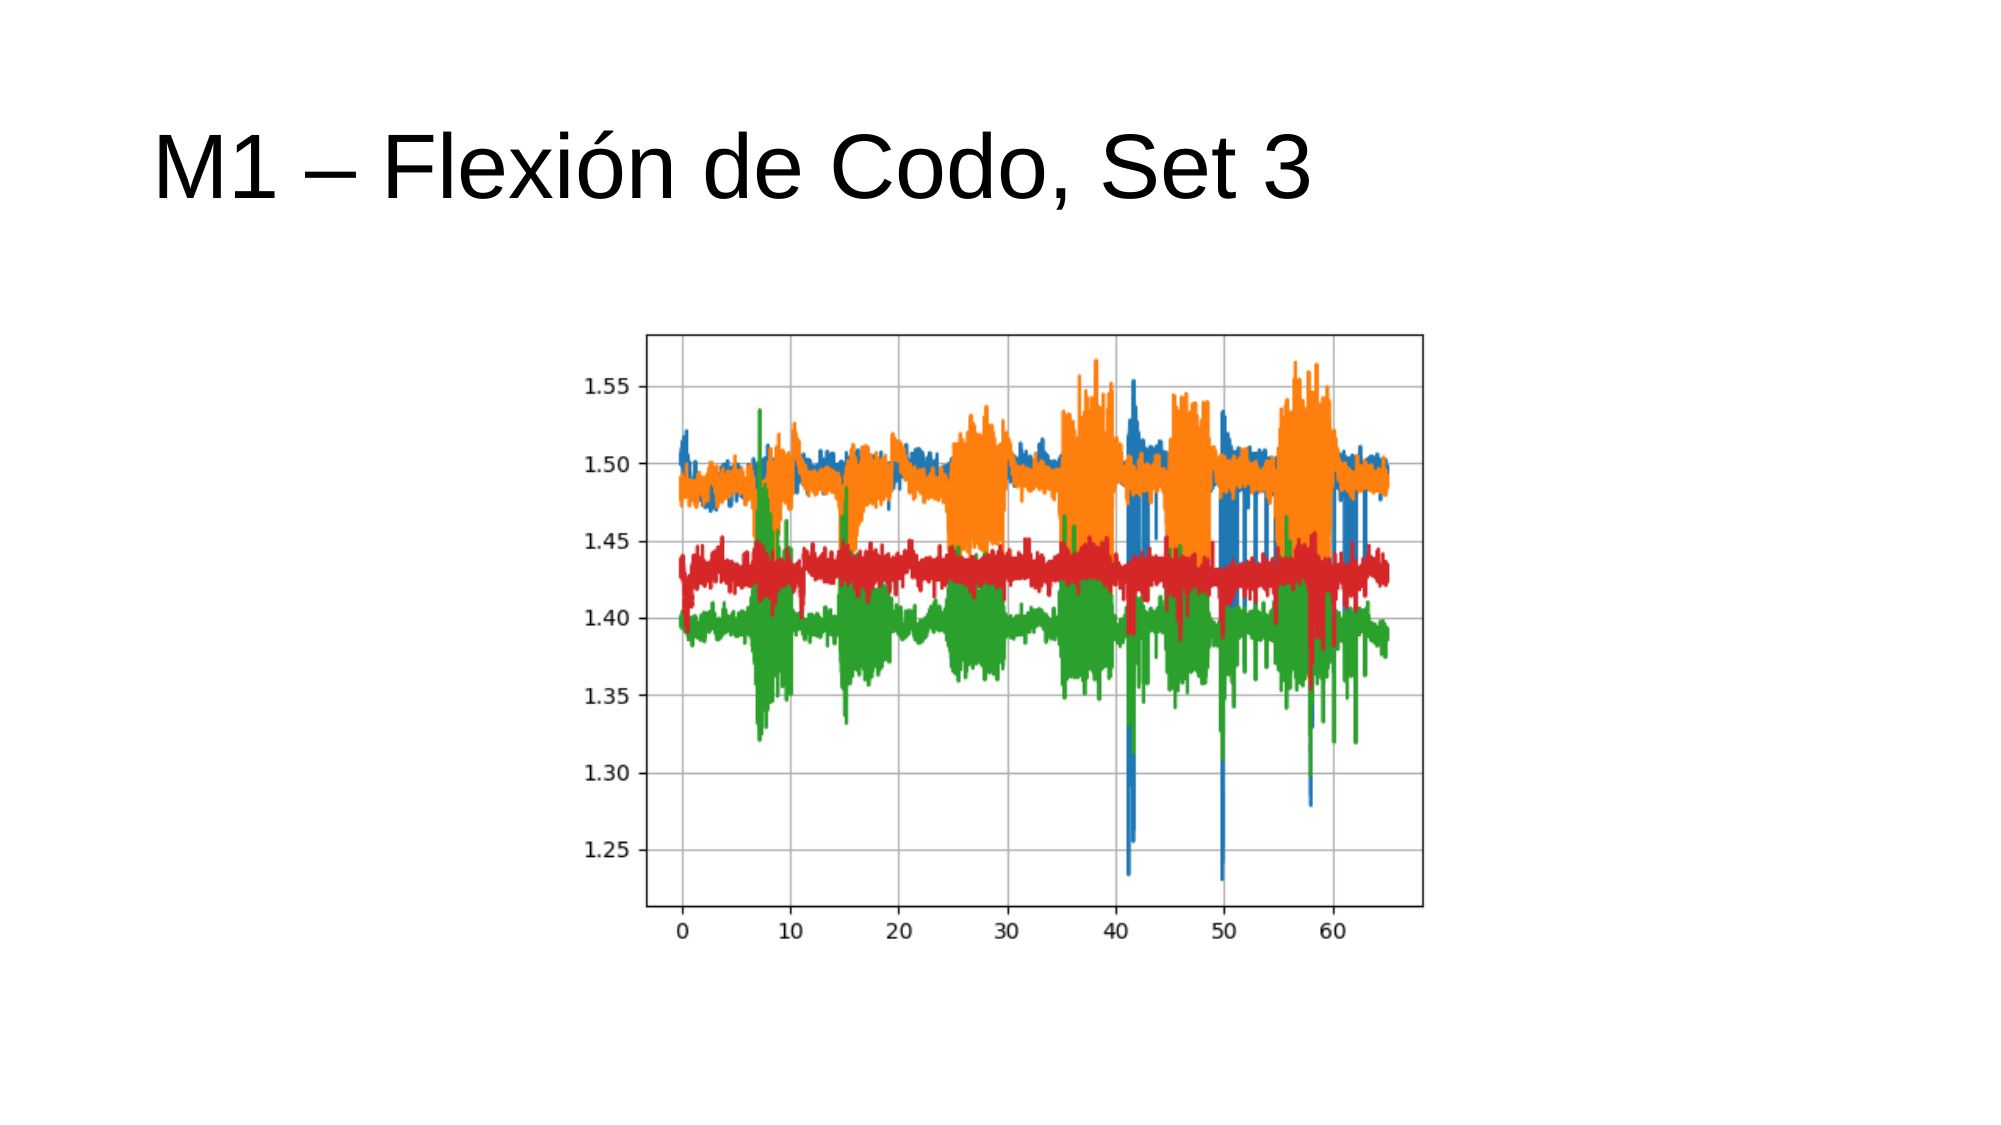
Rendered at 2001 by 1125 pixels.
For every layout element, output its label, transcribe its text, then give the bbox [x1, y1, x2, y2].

title M1 – Flexión de Codo, Set 3 [137, 59, 1863, 278]
picture [554, 308, 1446, 964]
